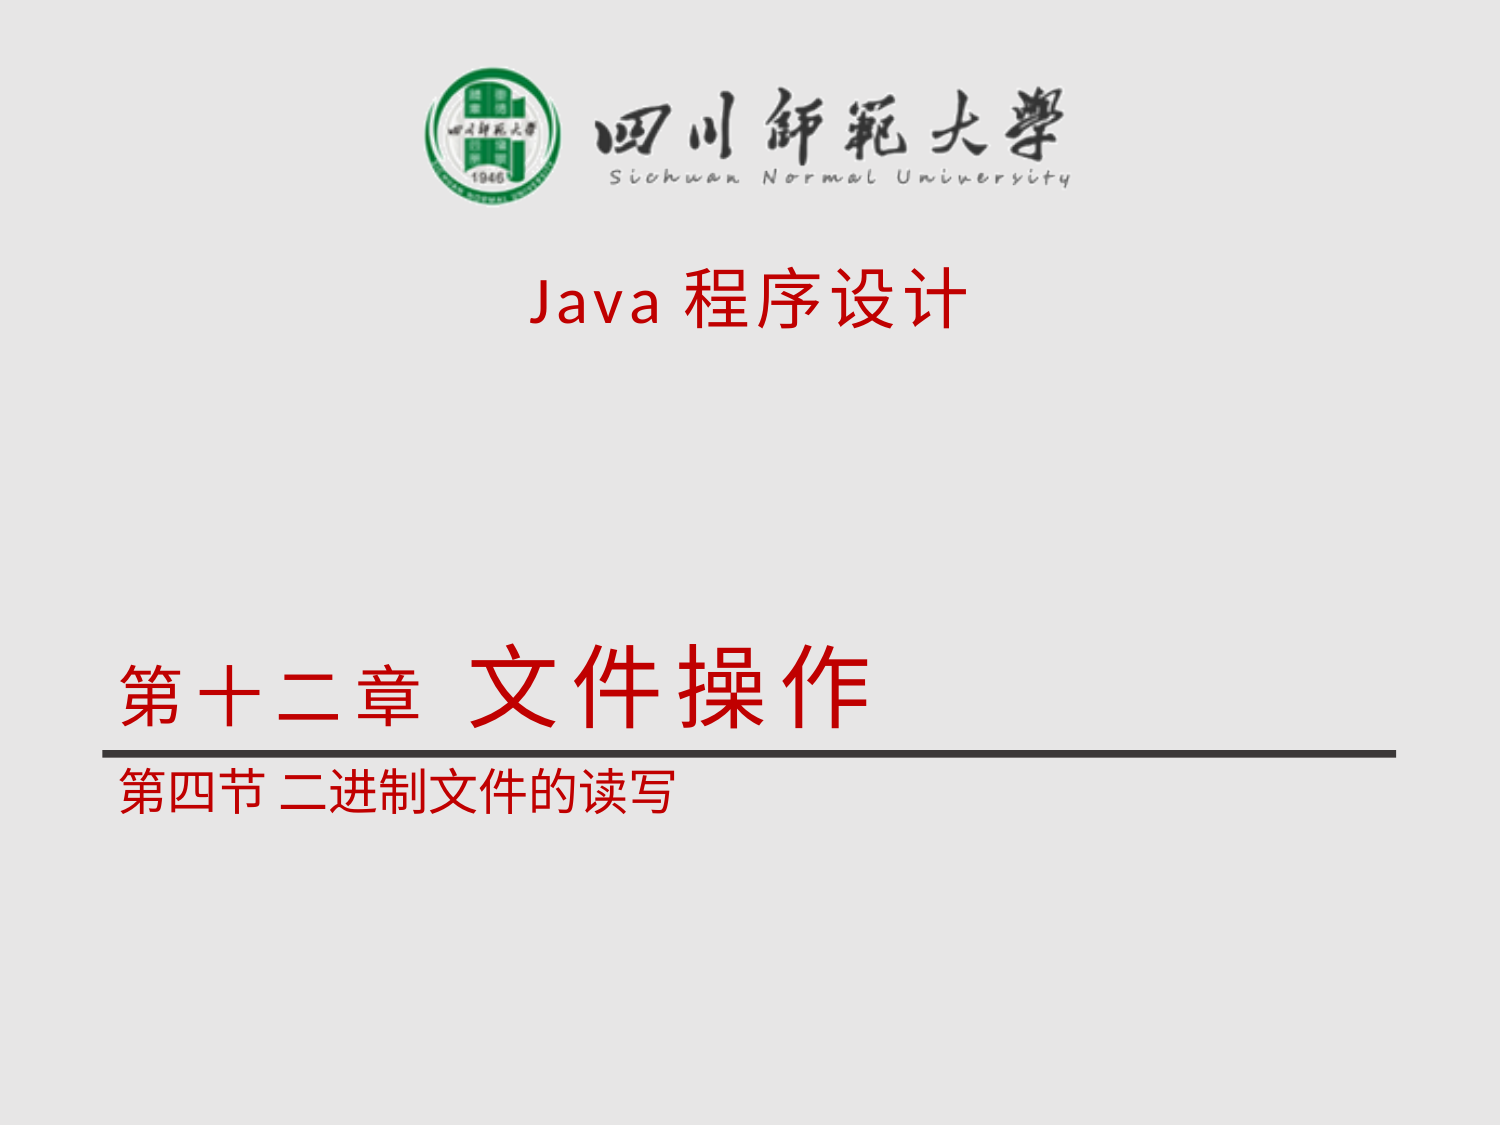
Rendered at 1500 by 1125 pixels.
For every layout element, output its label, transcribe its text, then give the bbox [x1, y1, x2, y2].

subtitle Java程序设计 [186, 258, 1312, 353]
title 第十二章 文件操作 [102, 562, 1397, 749]
picture [420, 54, 1080, 210]
list 第四节 二进制文件的读写 [102, 759, 1397, 999]
